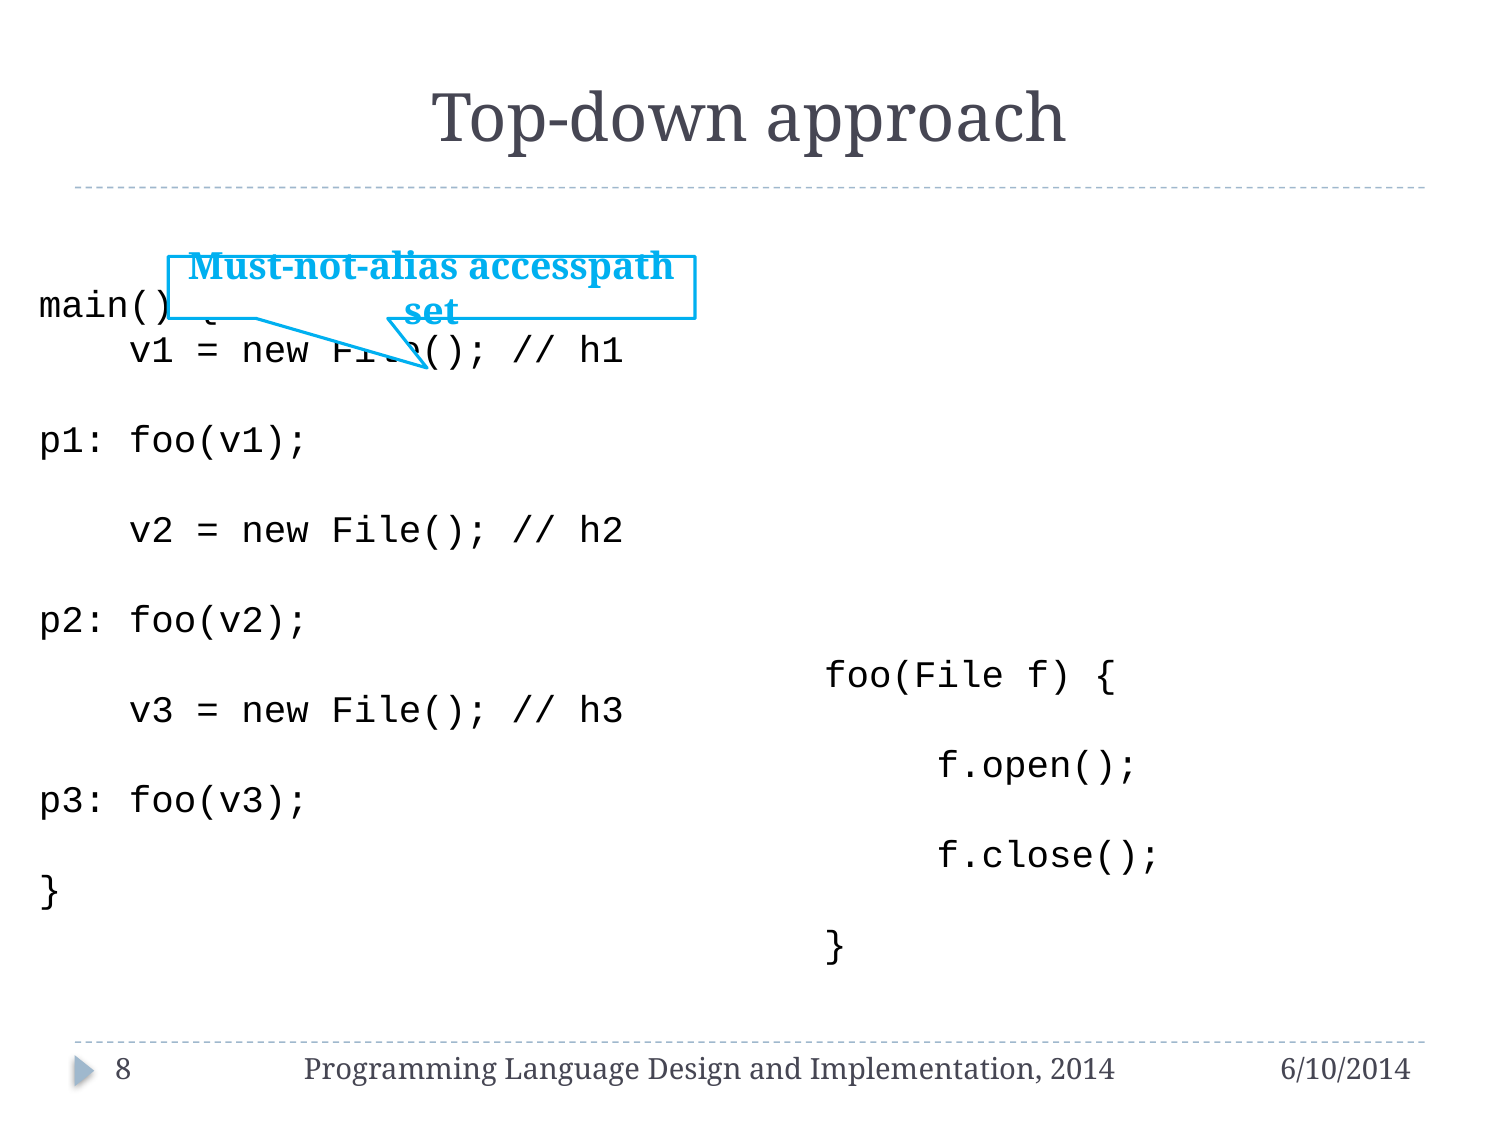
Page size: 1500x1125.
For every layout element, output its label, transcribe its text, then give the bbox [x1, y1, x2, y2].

text_box foo(File f) { f.open(); f.close(); } [809, 642, 1177, 972]
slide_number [1185, 1042, 1426, 1103]
title Top-down approach [75, 24, 1425, 163]
slide_number 8 [100, 1042, 234, 1103]
footer Programming Language Design and Implementation, 2014 [234, 1042, 1185, 1103]
text_box Must-not-alias accesspath set [166, 254, 697, 370]
